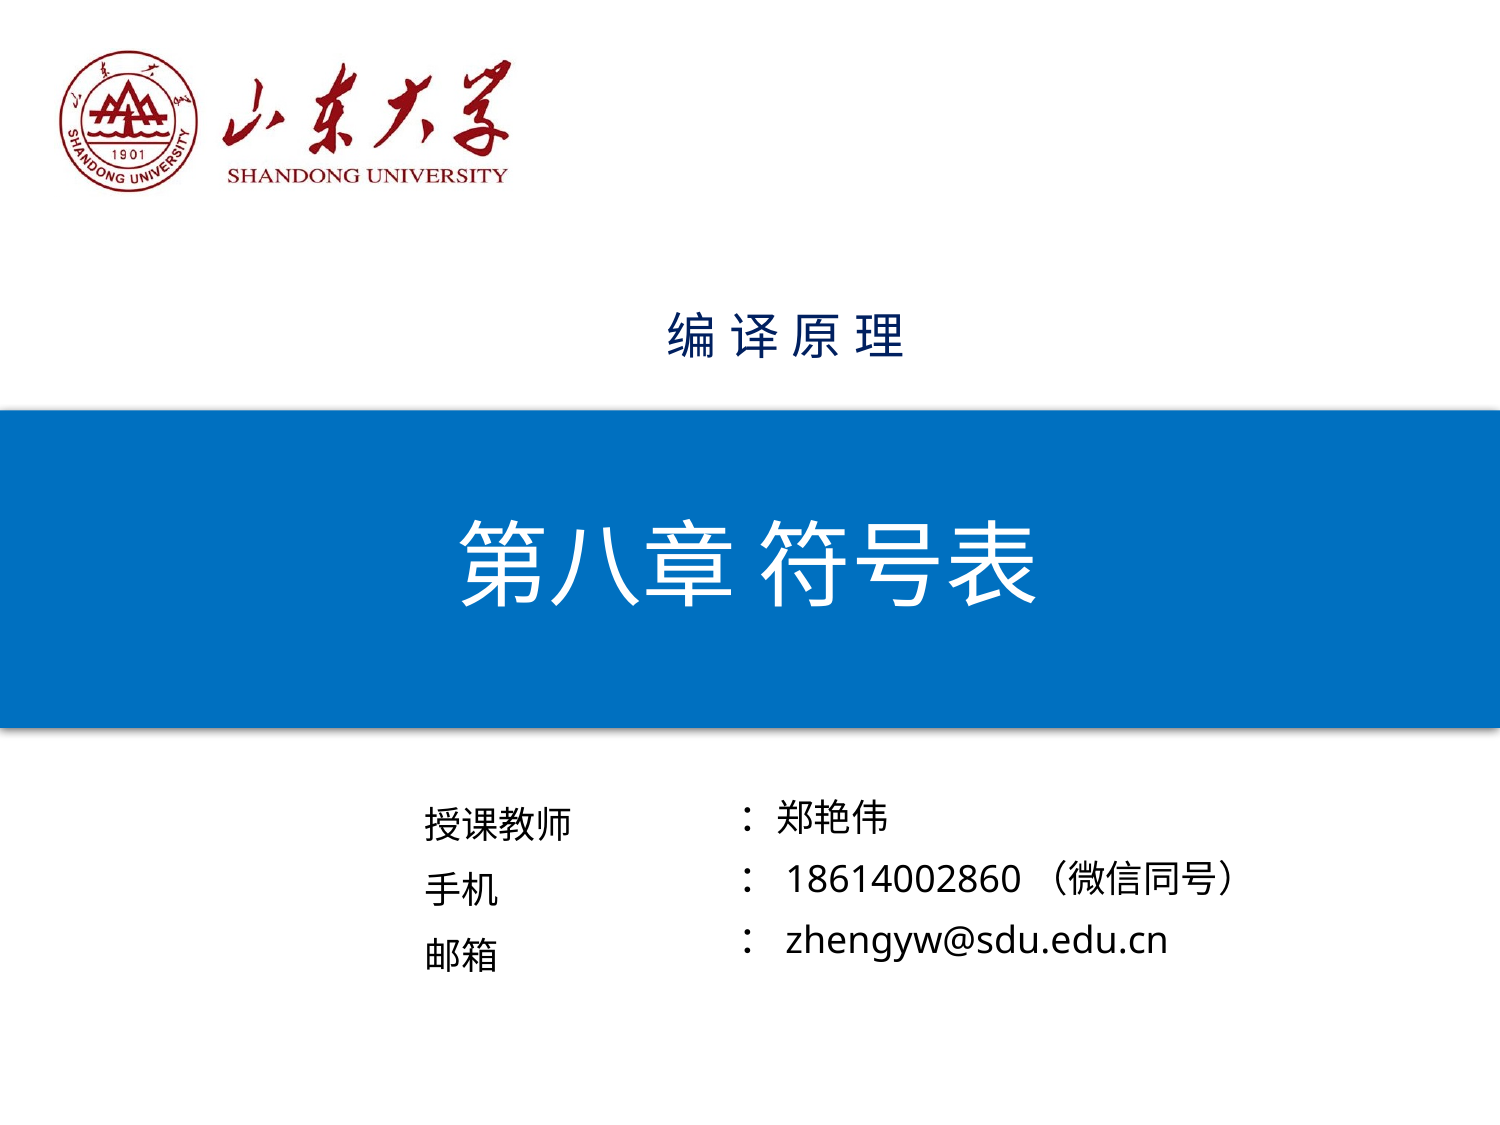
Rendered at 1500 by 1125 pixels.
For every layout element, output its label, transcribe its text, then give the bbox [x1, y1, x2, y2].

subtitle 授课教师 手机 邮箱 [409, 794, 720, 985]
text_box ：郑艳伟 ：18614002860（微信同号） ：zhengyw@sdu.edu.cn [723, 786, 1317, 982]
title 第八章 符号表 [0, 410, 1495, 728]
picture [54, 48, 519, 197]
text_box [1495, 410, 1500, 728]
text_box 编译原理 [212, 297, 1359, 373]
